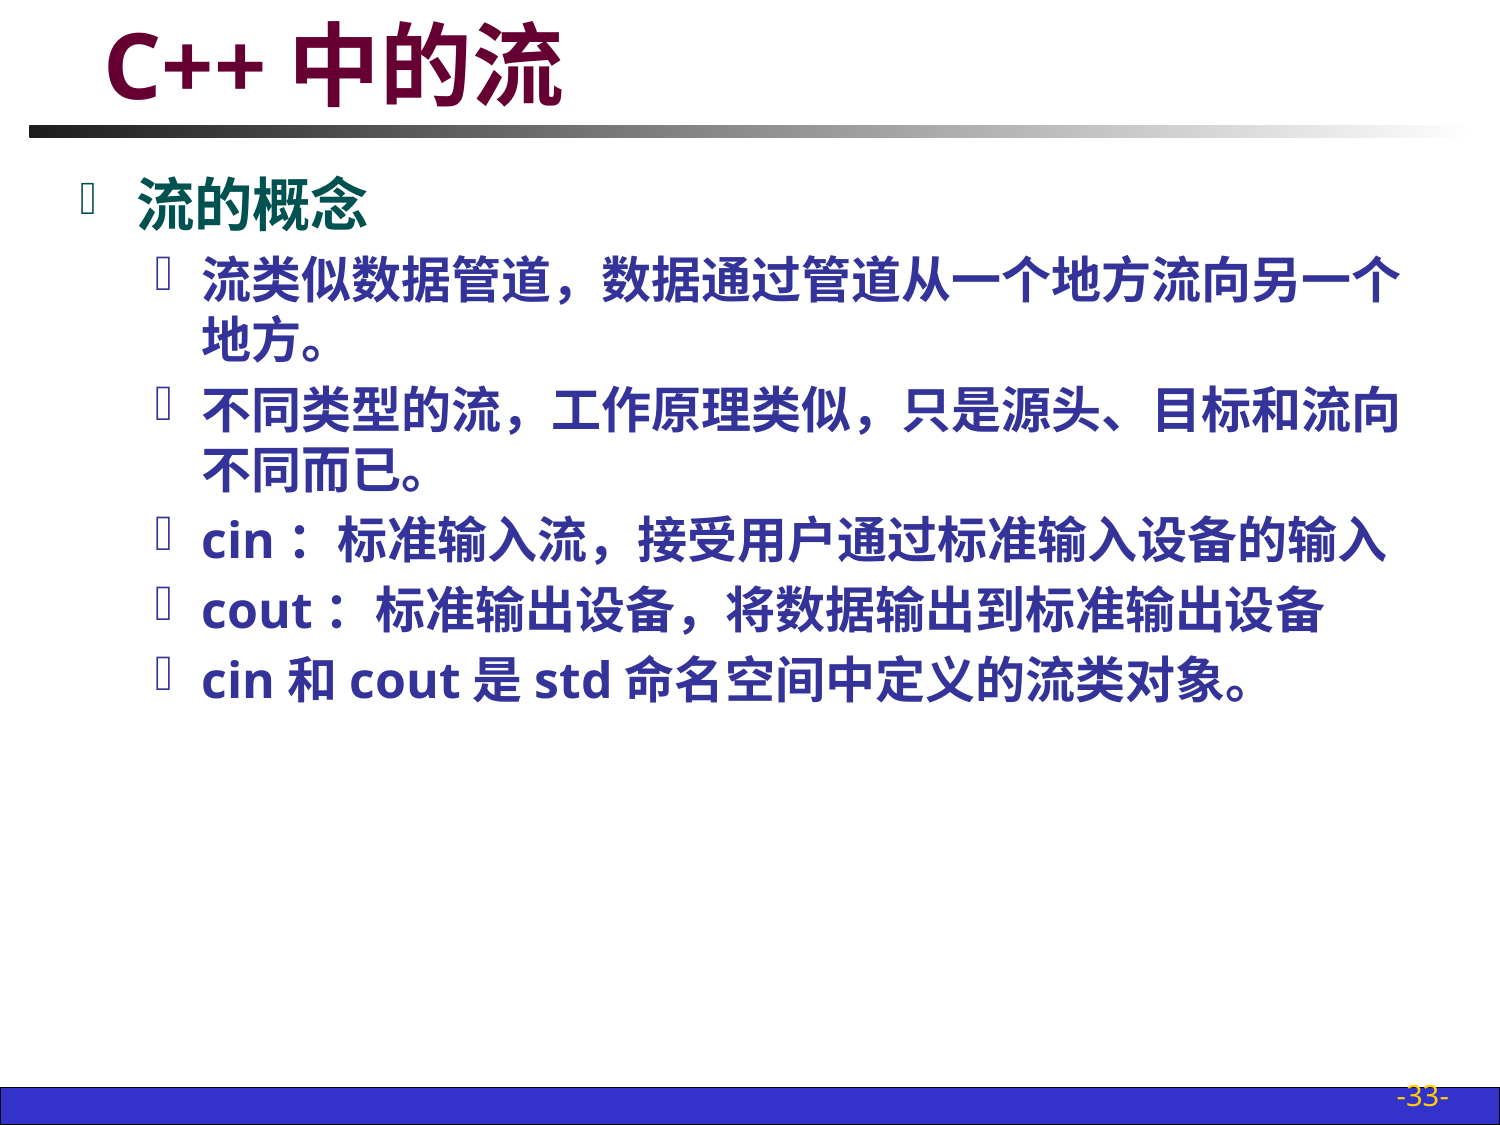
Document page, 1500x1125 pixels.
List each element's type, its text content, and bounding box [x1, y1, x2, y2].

title C++中的流 [88, 18, 1398, 126]
list 流的概念 流类似数据管道，数据通过管道从一个地方流向另一个地方。 不同类型的流，工作原理类似，只是源头、目标和流向不同而已。 cin：标准输入流，接受用户通过标准输入设备的输入 cout：标准输出设备，将数据输出到标准输出设备 cin和cout是std命名空间中定义的流类对象。 [64, 160, 1436, 1012]
slide_number -33- [1151, 1074, 1465, 1125]
